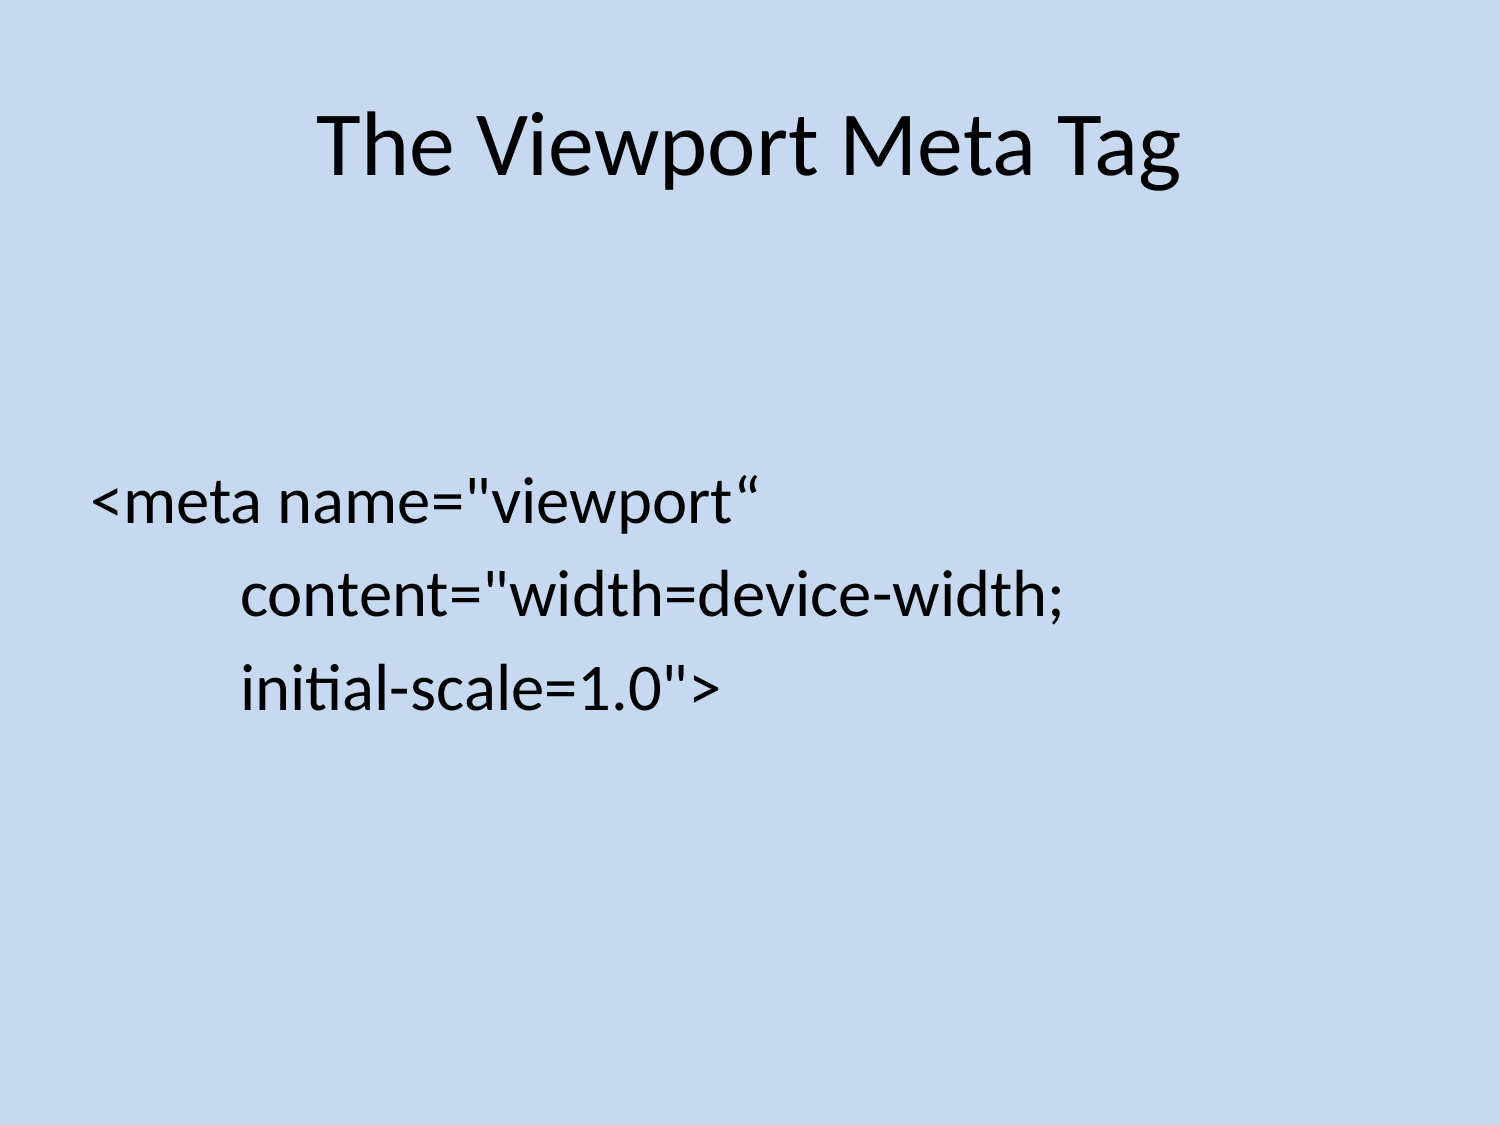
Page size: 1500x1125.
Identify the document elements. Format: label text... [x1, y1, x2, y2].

list <meta name="viewport“ content="width=device-width; initial-scale=1.0"> [75, 262, 1425, 1005]
title The Viewport Meta Tag [75, 45, 1425, 233]
